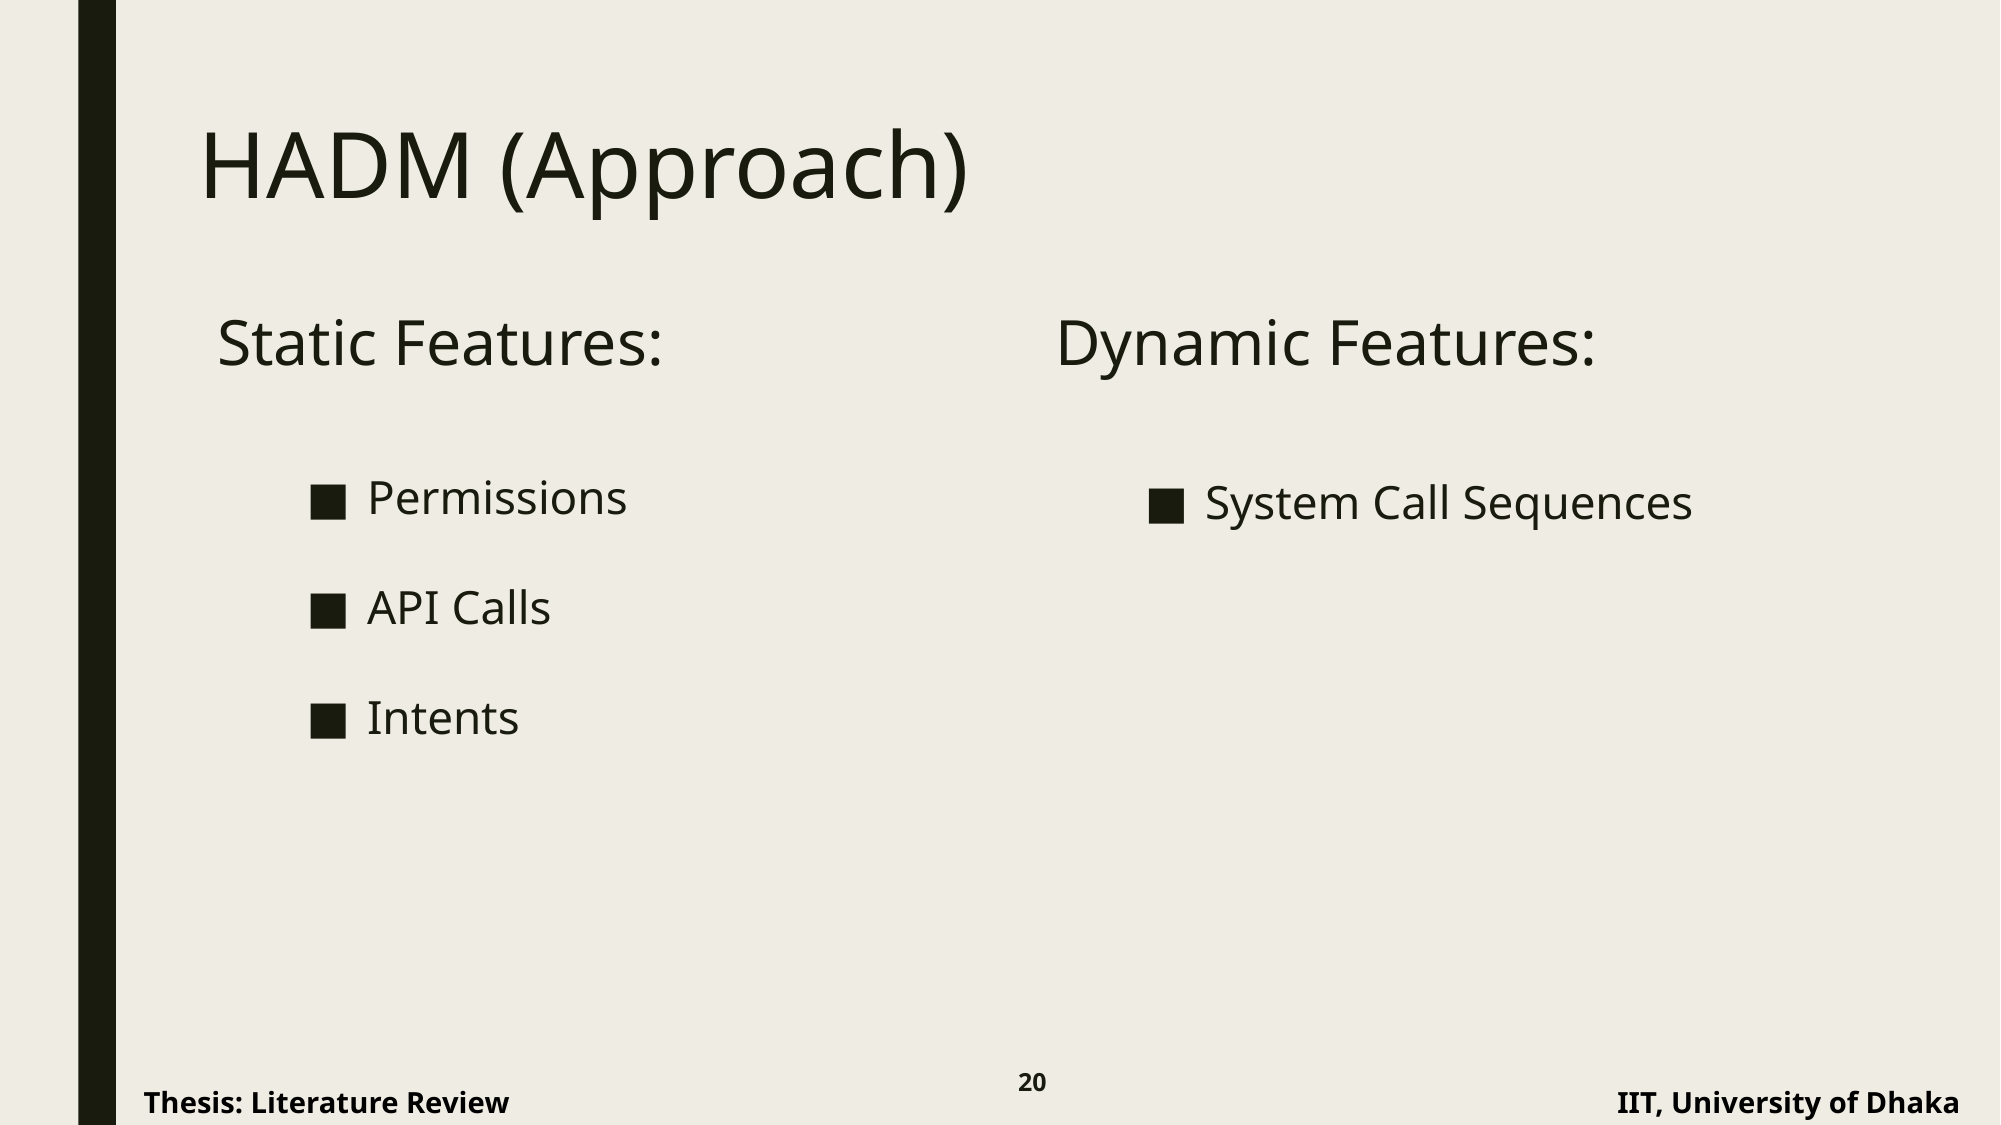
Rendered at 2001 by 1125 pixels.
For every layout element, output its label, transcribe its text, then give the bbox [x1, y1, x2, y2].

title HADM (Approach) [183, 112, 1910, 262]
list System Call Sequences [1040, 411, 1880, 1036]
list Dynamic Features: [1040, 278, 1880, 385]
list Static Features: [202, 278, 1040, 385]
list Permissions API Calls Intents [202, 406, 1042, 1031]
slide_number 20 [991, 1049, 1062, 1117]
